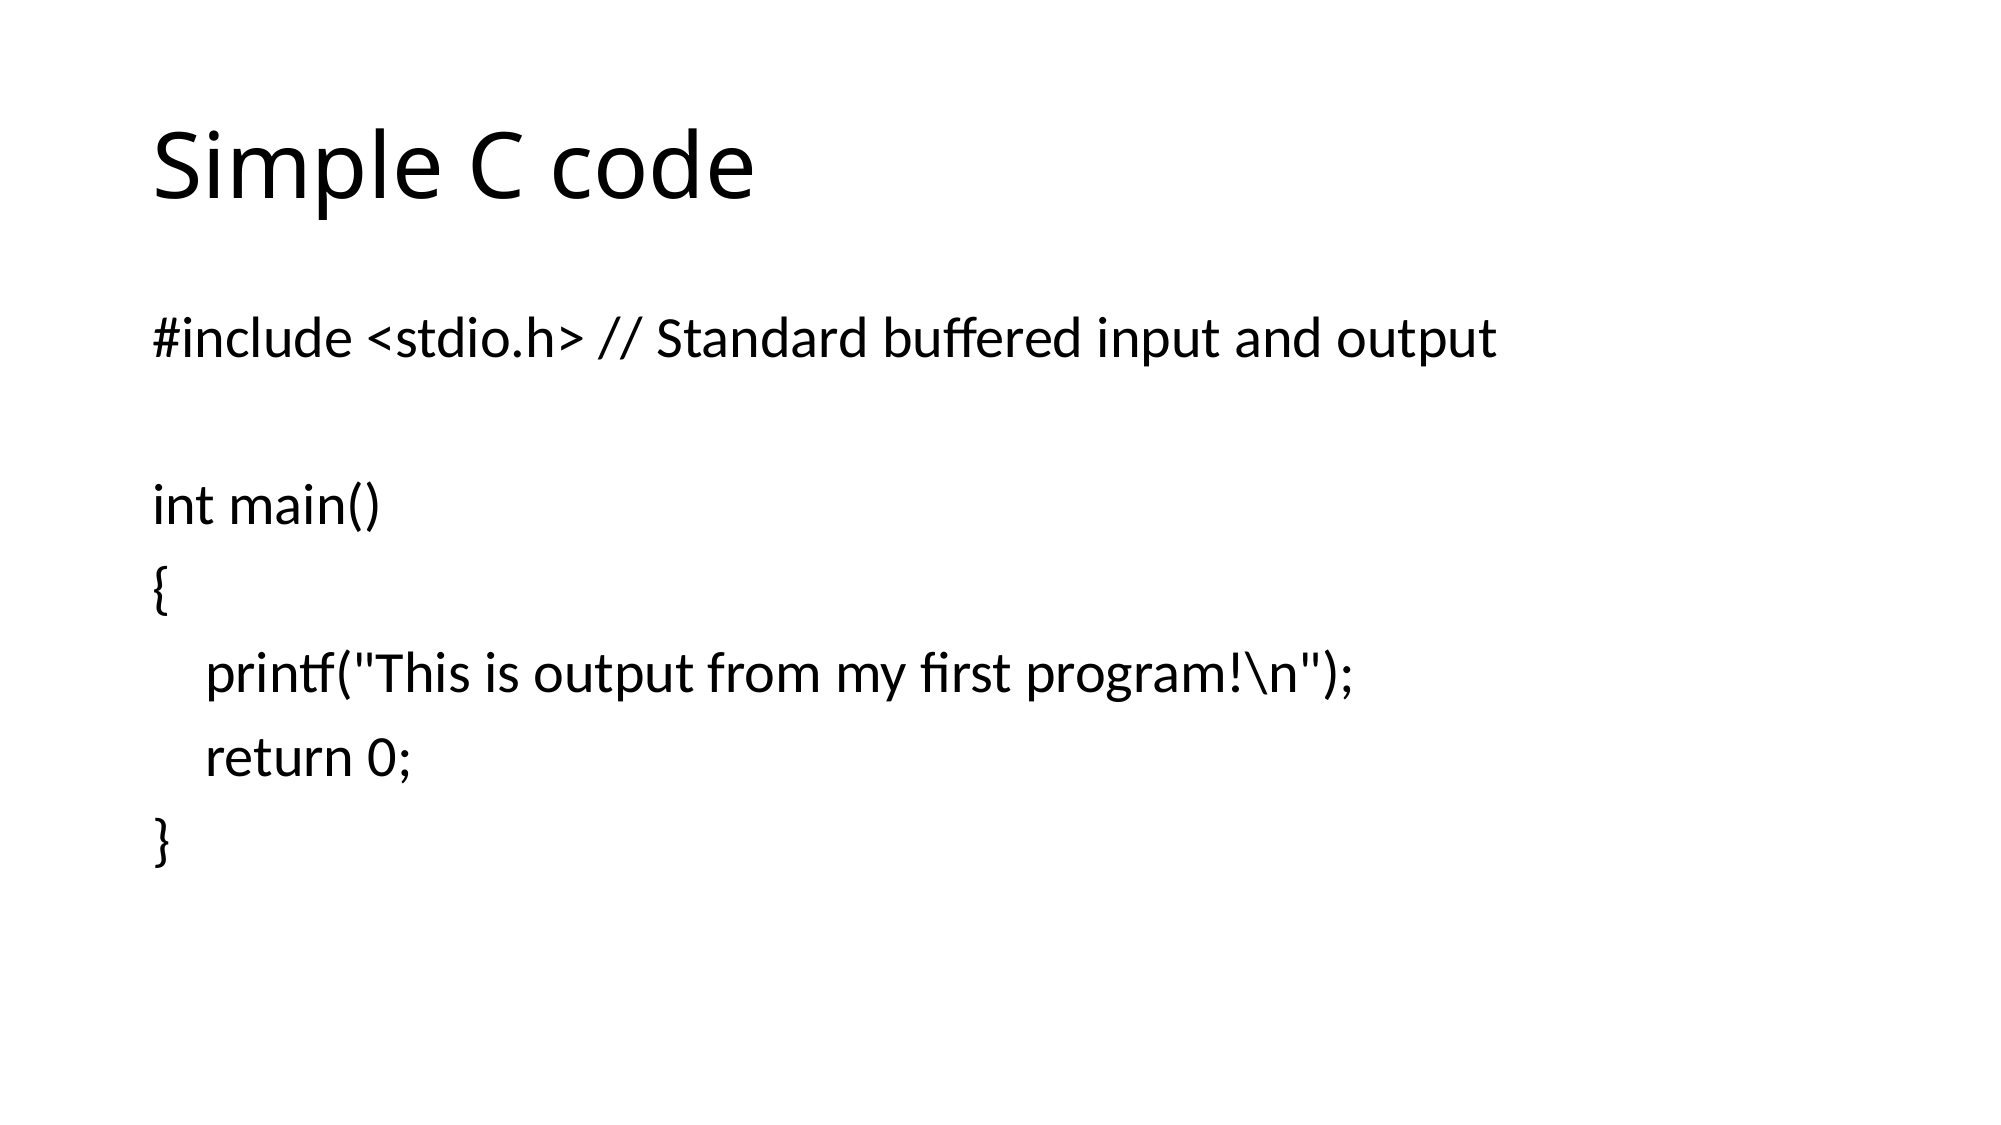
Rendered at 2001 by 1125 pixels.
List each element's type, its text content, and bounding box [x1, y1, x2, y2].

list #include <stdio.h> // Standard buffered input and output int main() { printf("This is output from my first program!\n"); return 0; } [137, 299, 1863, 1014]
title Simple C code [137, 59, 1863, 278]
